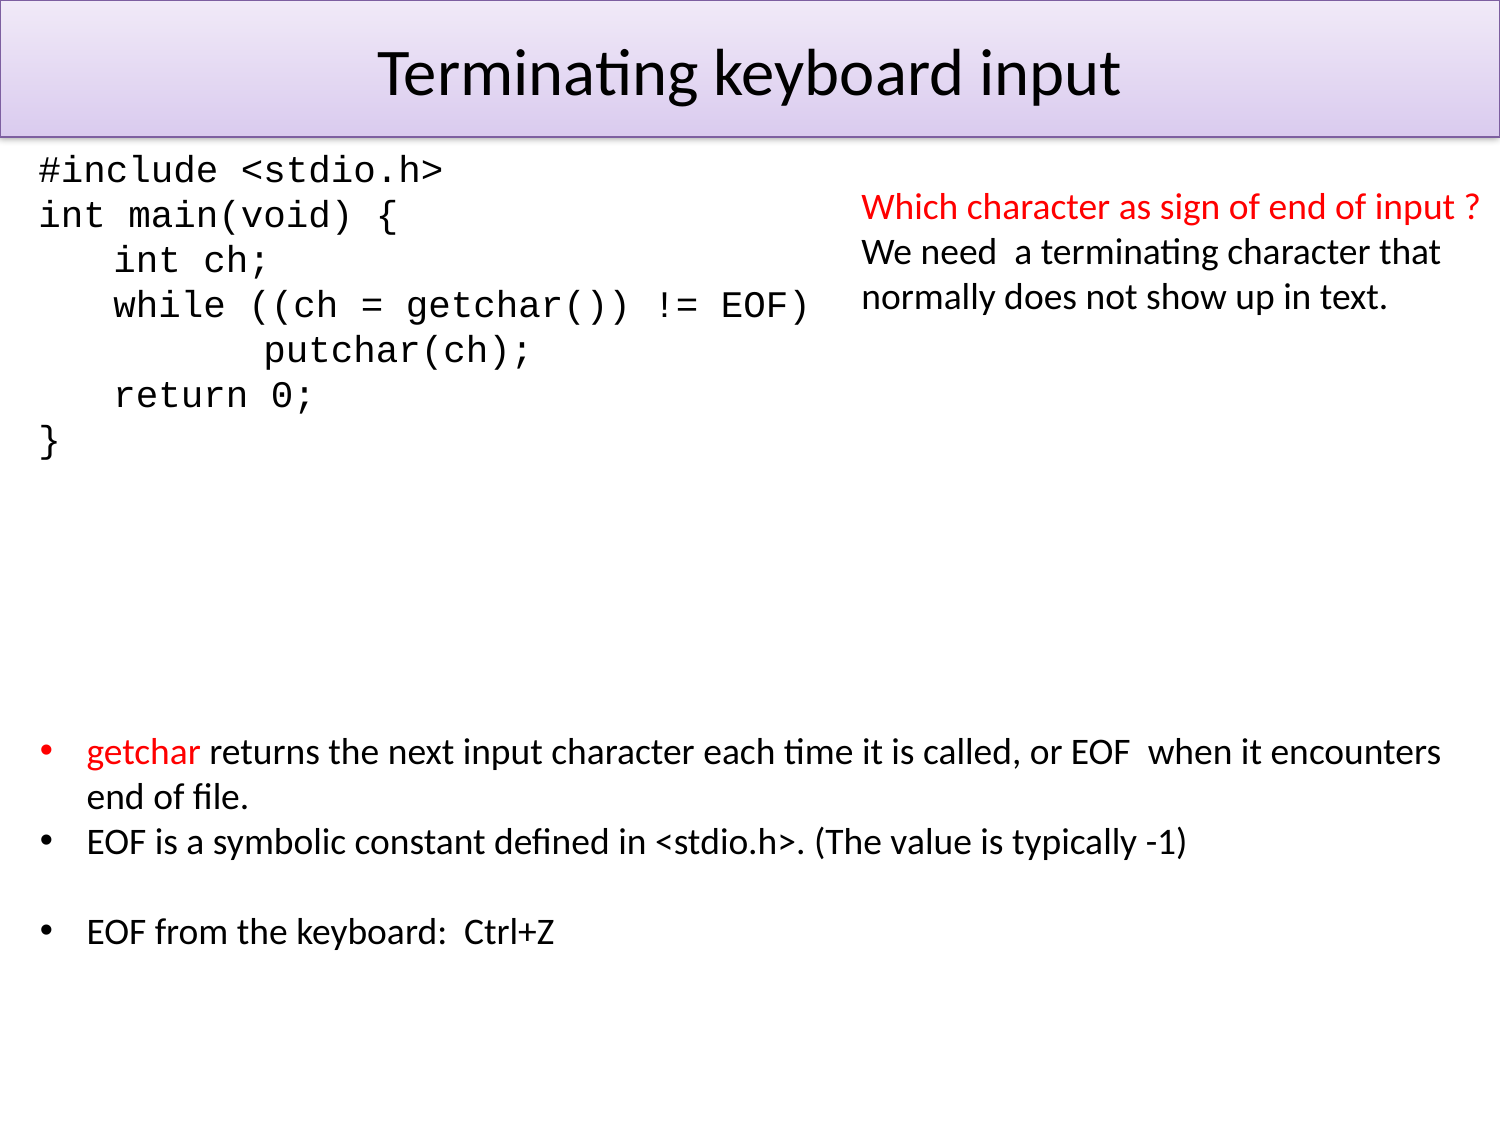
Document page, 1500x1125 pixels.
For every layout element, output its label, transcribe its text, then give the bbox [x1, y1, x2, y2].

text_box Which character as sign of end of input ? We need a terminating character that normally does not show up in text. [846, 174, 1500, 325]
text_box #include <stdio.h> int main(void) { int ch; while ((ch = getchar()) != EOF) putchar(ch); return 0; } [23, 137, 849, 468]
text_box getchar returns the next input character each time it is called, or EOF when it encounters end of file. EOF is a symbolic constant defined in <stdio.h>. (The value is typically -1) EOF from the keyboard: Ctrl+Z [24, 674, 1500, 960]
title Terminating keyboard input [0, 0, 1500, 138]
